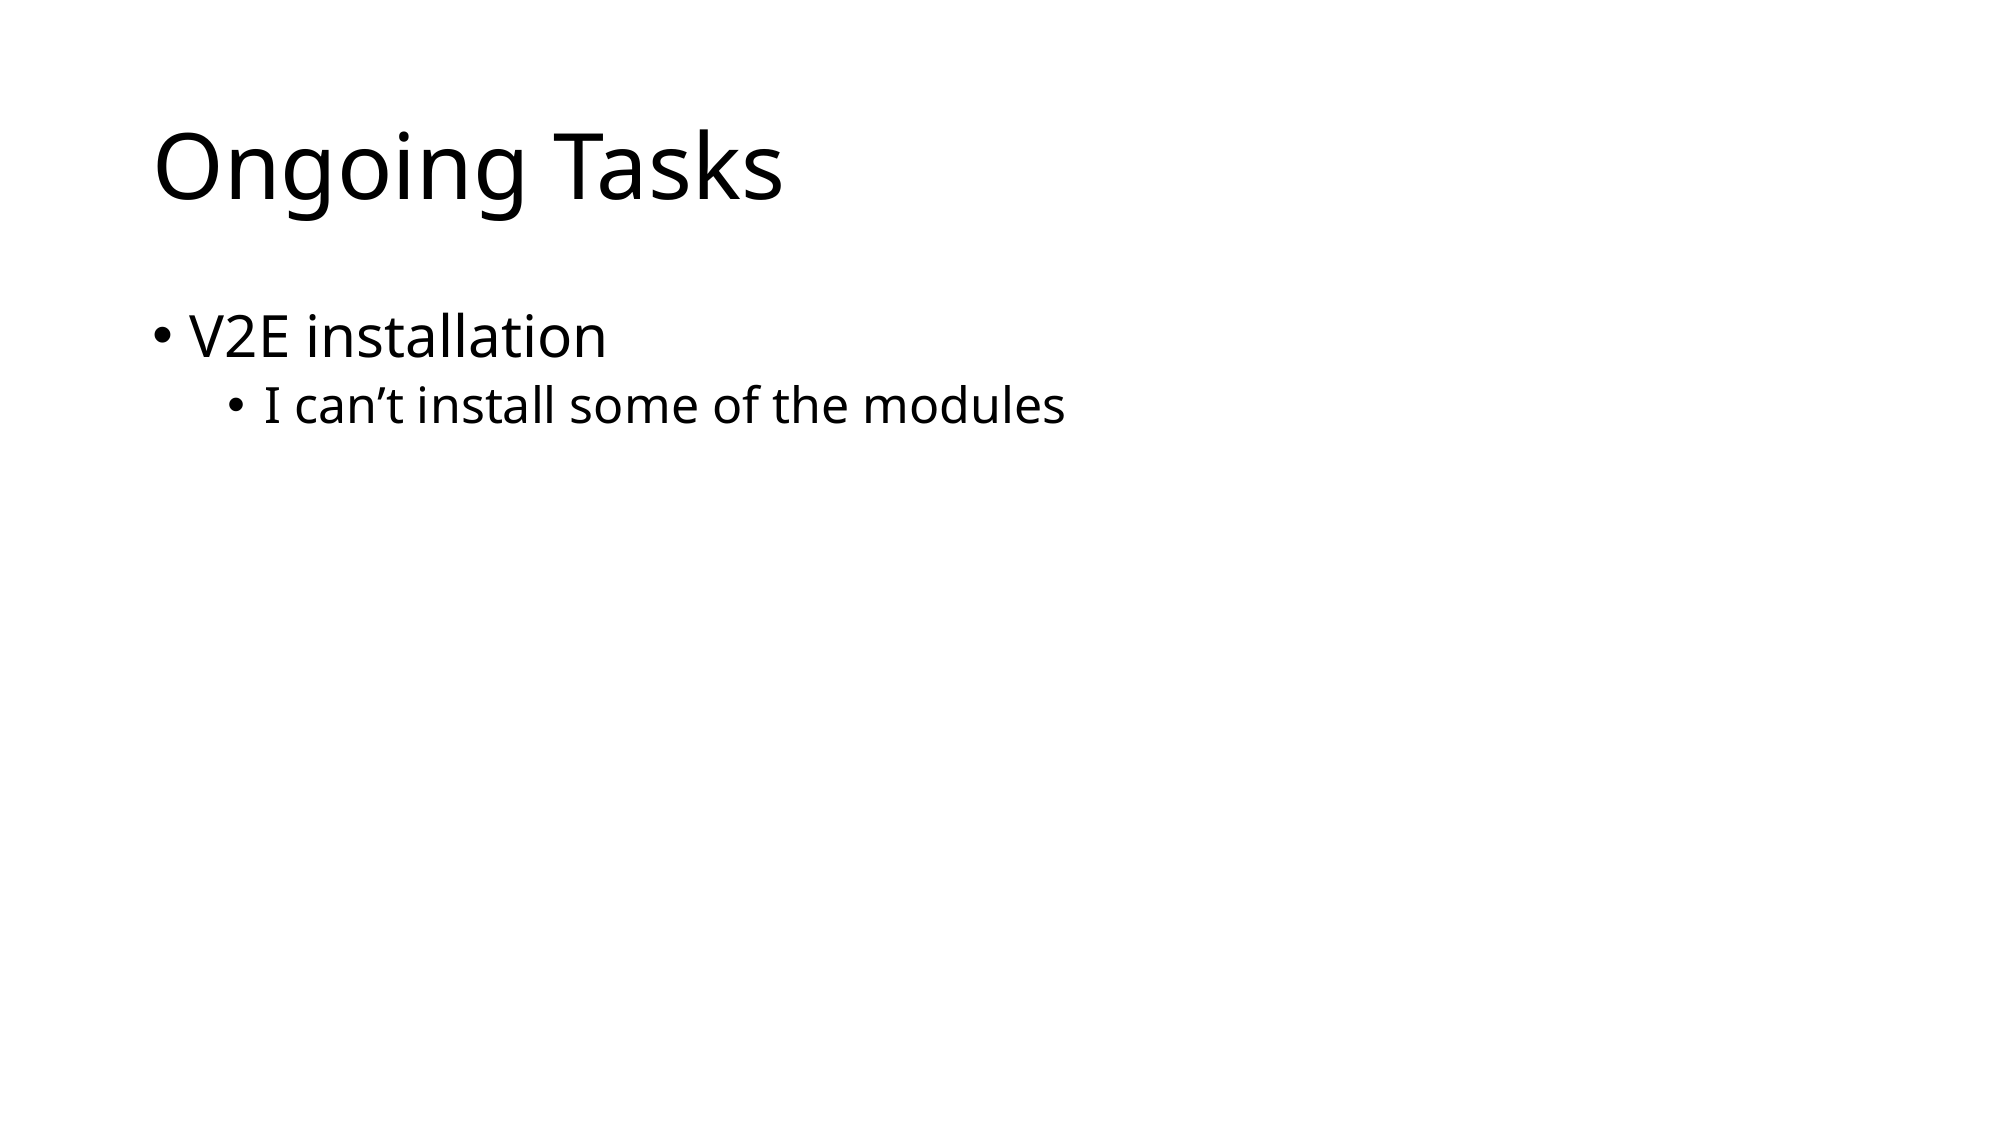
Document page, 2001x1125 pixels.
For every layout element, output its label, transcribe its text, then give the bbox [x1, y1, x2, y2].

list V2E installation I can’t install some of the modules [137, 299, 1863, 1014]
title Ongoing Tasks [137, 61, 1863, 279]
